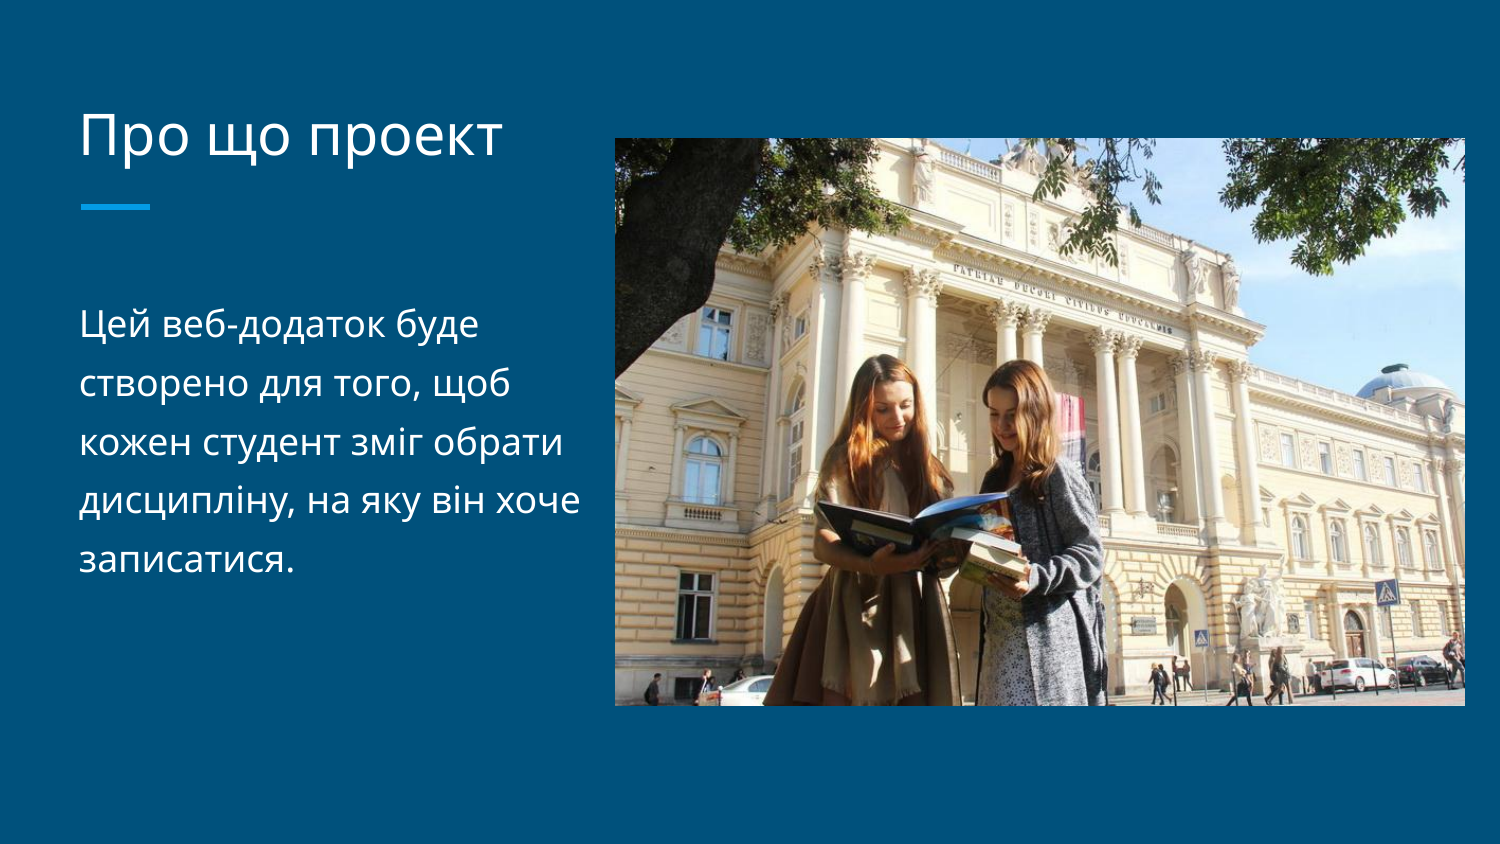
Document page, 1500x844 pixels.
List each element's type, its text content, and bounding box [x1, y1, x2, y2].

list Цей веб-додаток буде створено для того, щоб кожен студент зміг обрати дисципліну, на яку він хоче записатися. [63, 275, 601, 781]
picture [616, 139, 1464, 705]
title Про що проект [63, 75, 523, 188]
